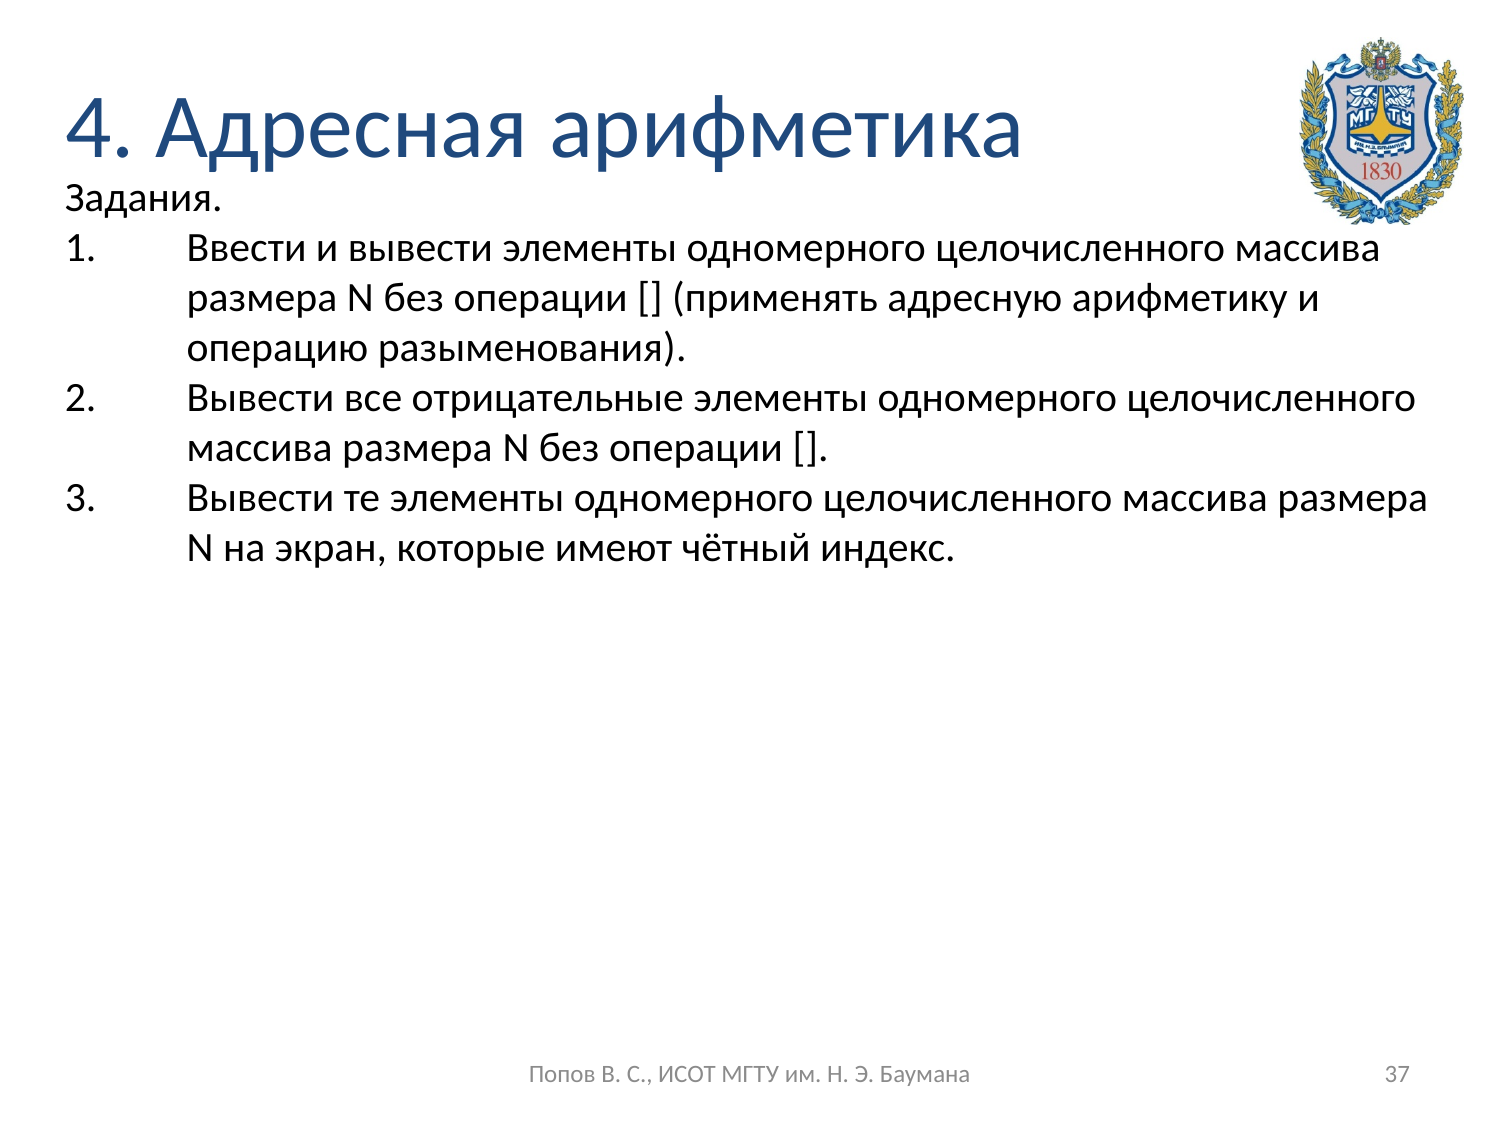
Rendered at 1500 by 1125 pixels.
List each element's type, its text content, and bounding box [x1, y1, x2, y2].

text_box Задания. Ввести и вывести элементы одномерного целочисленного массива размера N без операции [] (применять адресную арифметику и операцию разыменования). Вывести все отрицательные элементы одномерного целочисленного массива размера N без операции []. Вывести те элементы одномерного целочисленного массива размера N на экран, которые имеют чётный индекс. [50, 162, 1450, 578]
title 4. Адресная арифметика [50, 0, 1275, 162]
picture [1299, 37, 1464, 226]
slide_number 37 [1074, 1042, 1425, 1103]
footer Попов В. С., ИСОТ МГТУ им. Н. Э. Баумана [512, 1042, 988, 1103]
